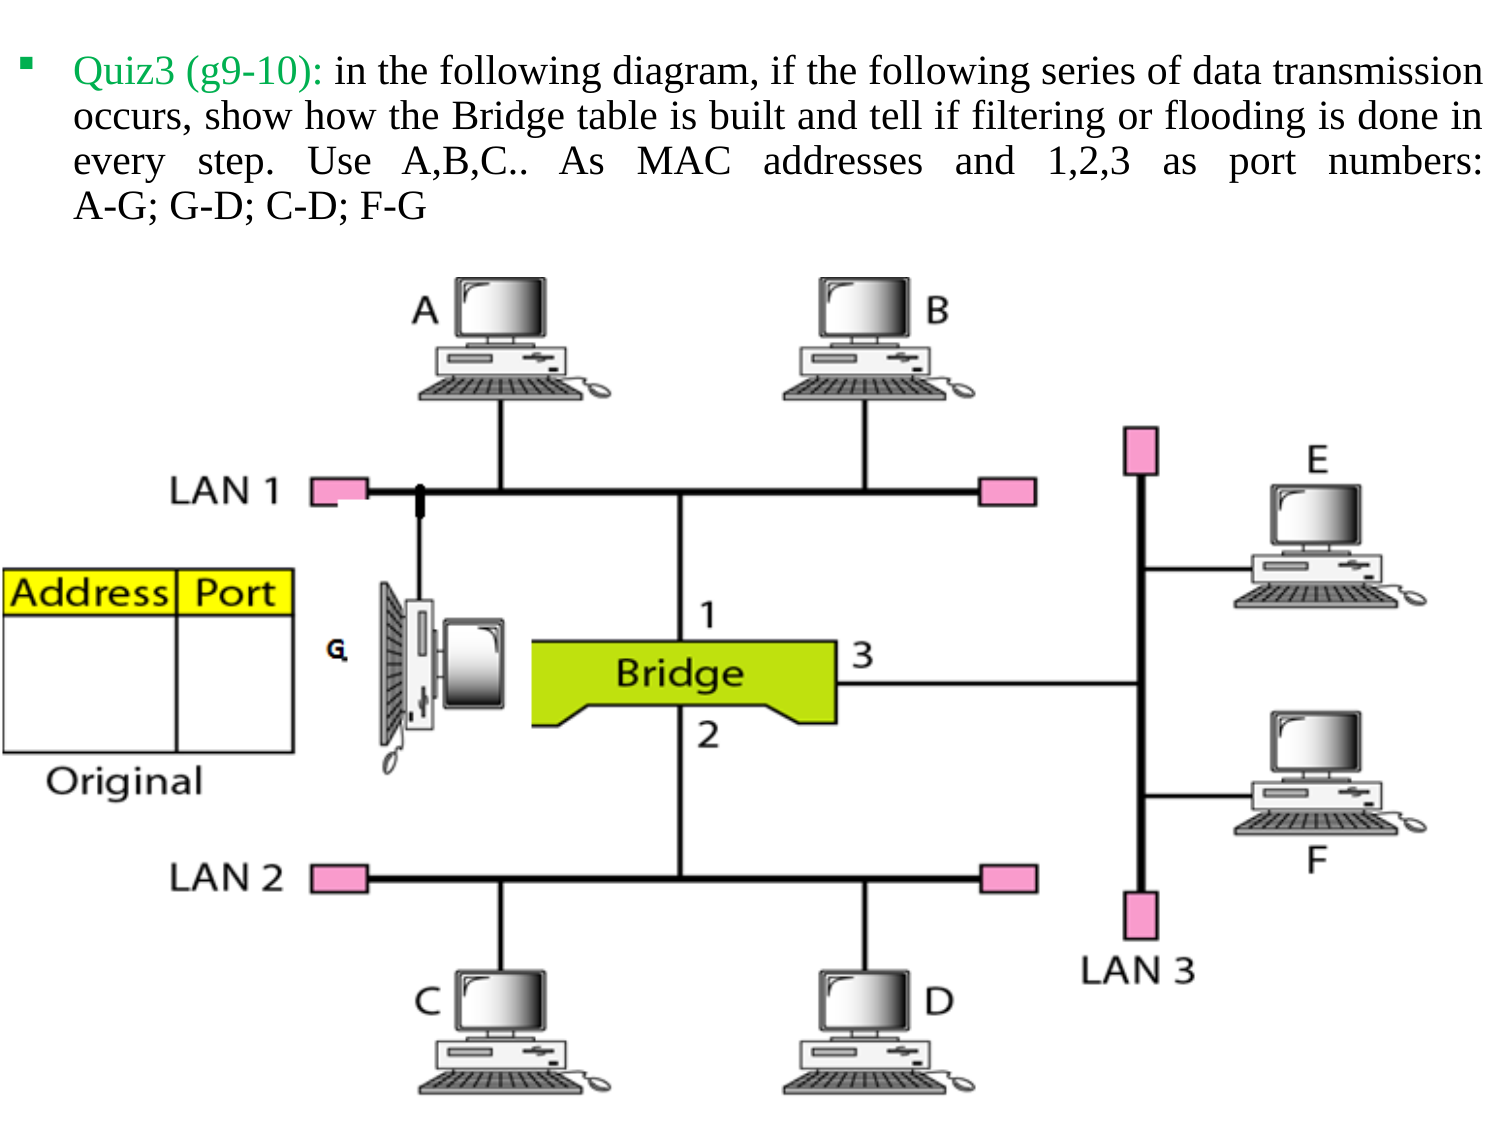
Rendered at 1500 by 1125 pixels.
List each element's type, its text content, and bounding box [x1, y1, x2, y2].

picture [1, 277, 1441, 1103]
title Quiz3 (g9-10): in the following diagram, if the following series of data transmission occurs, show how the Bridge table is built and tell if filtering or flooding is done in every step. Use A,B,C.. As MAC addresses and 1,2,3 as port numbers: A-G; G-D; C-D; F-G [1, 0, 1500, 278]
